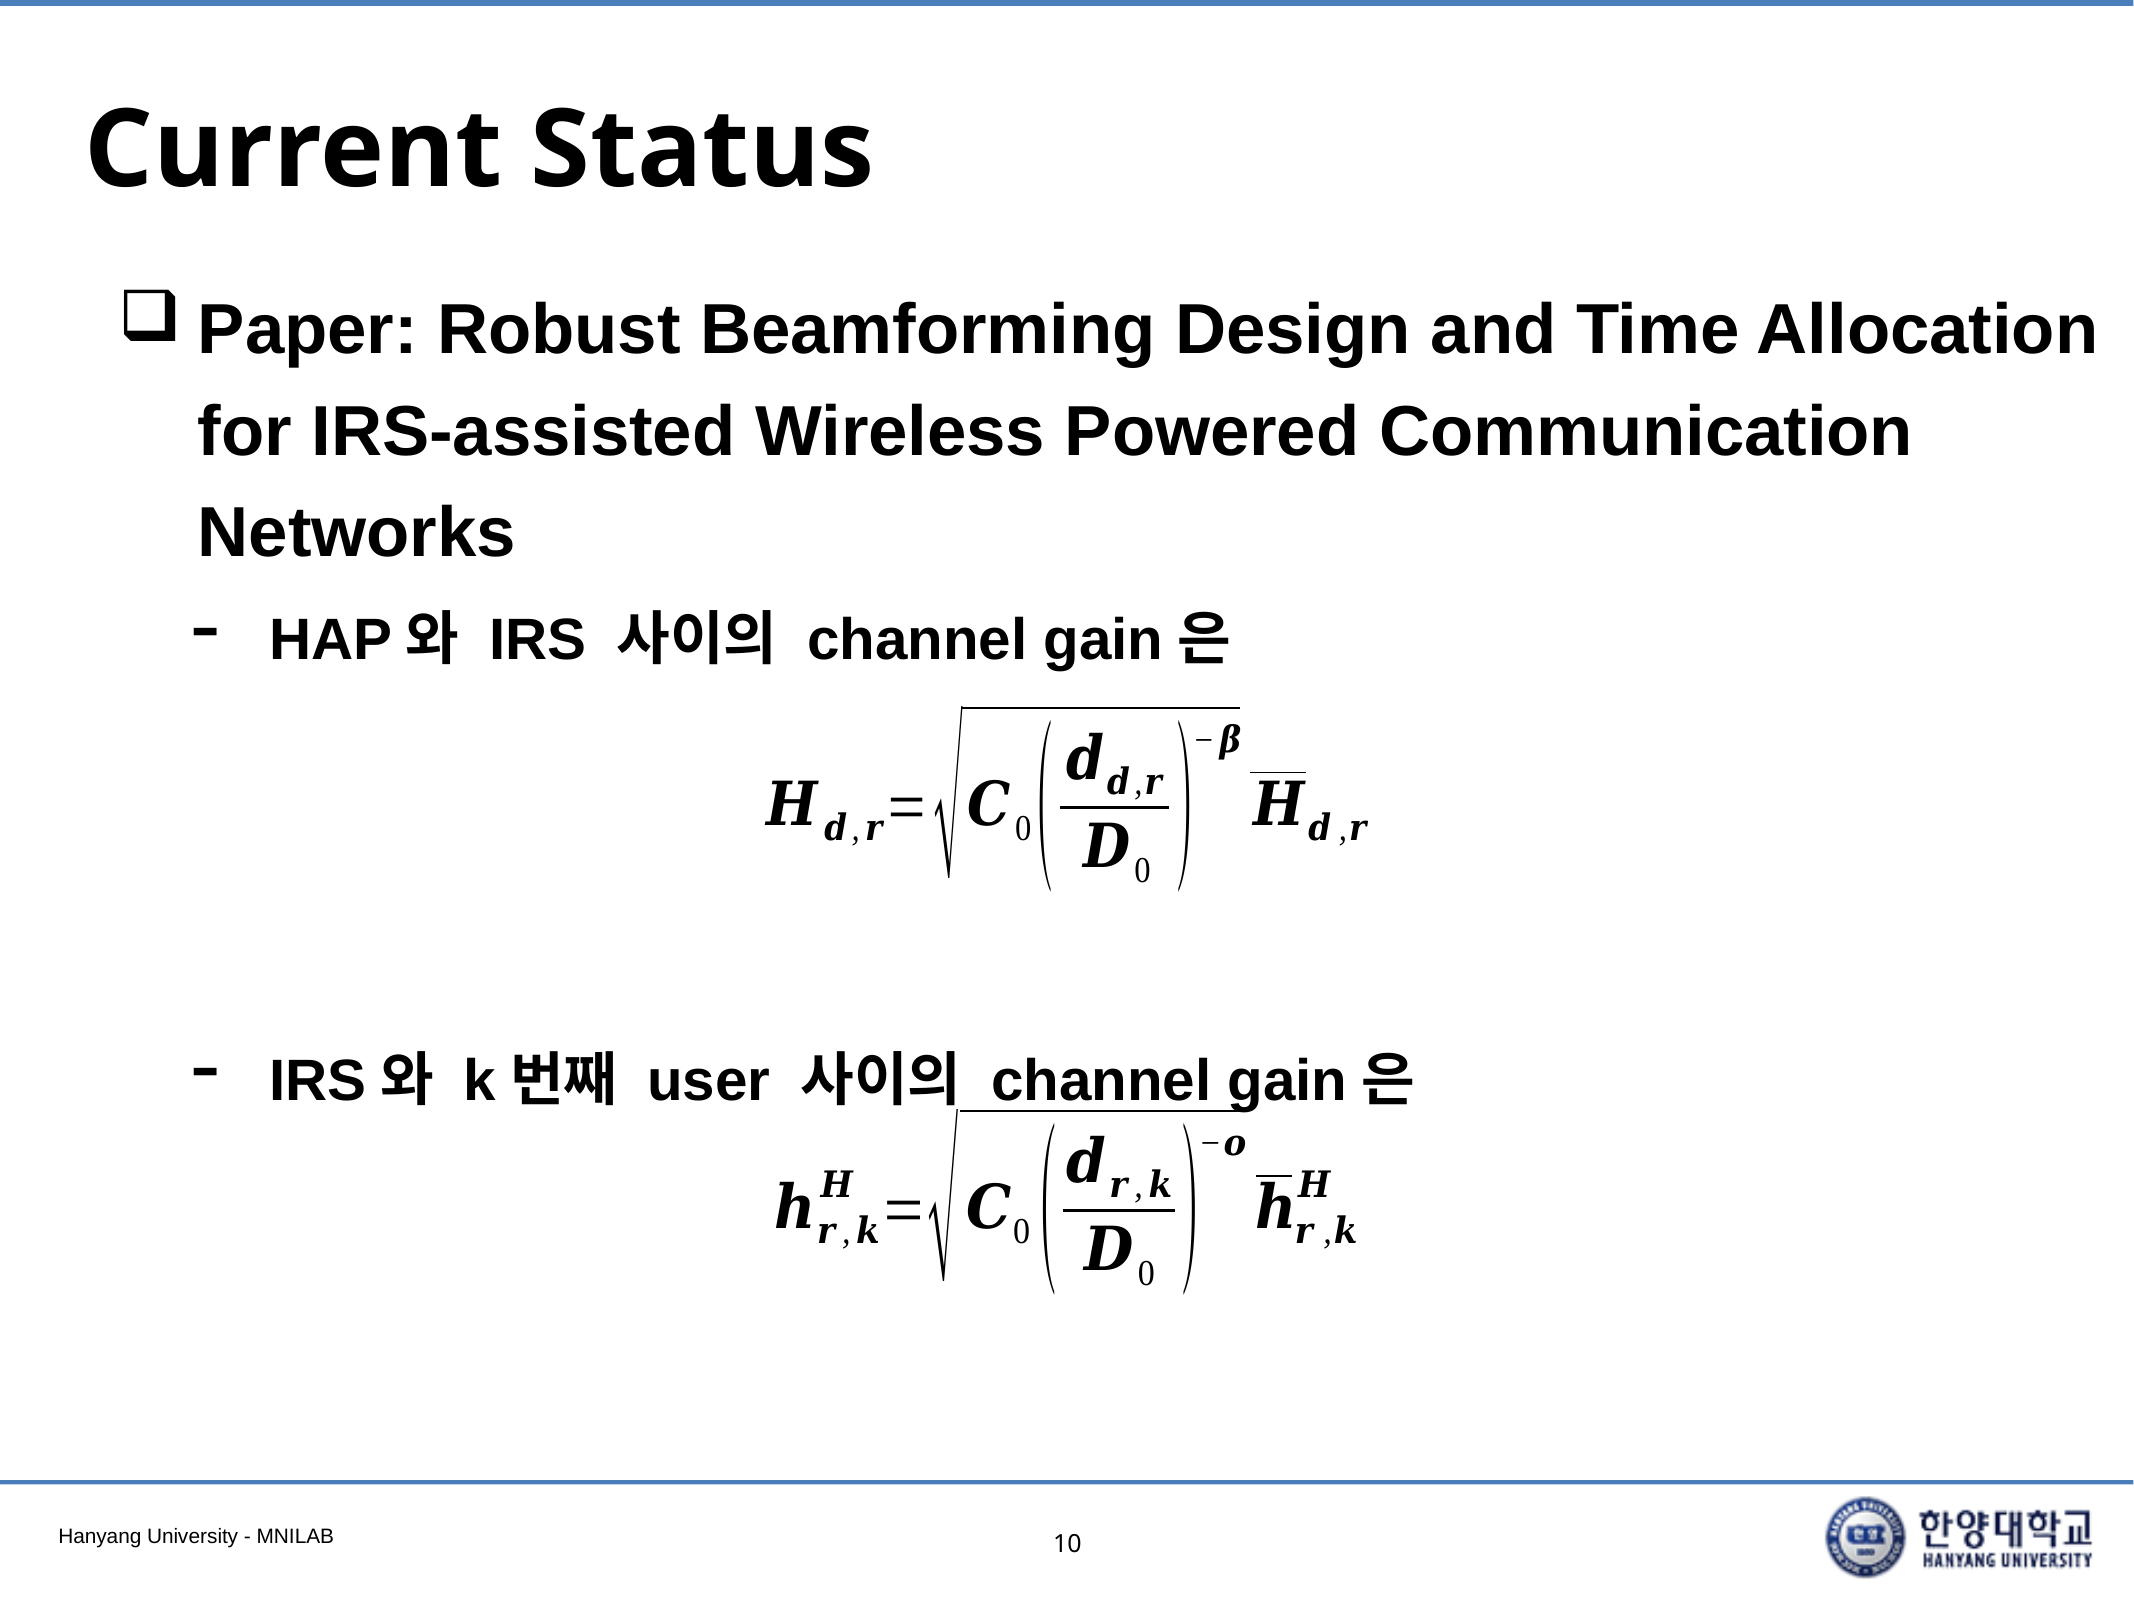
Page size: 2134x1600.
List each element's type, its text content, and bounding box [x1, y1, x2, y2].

list Paper: Robust Beamforming Design and Time Allocation for IRS-assisted Wireless Powered Communication Networks HAP와 IRS 사이의 channel gain은 IRS와 k번째 user 사이의 channel gain은 [109, 256, 2113, 1145]
picture [1797, 1495, 2128, 1581]
title Current Status [75, 41, 2058, 245]
slide_number 10 [1037, 1518, 1098, 1567]
